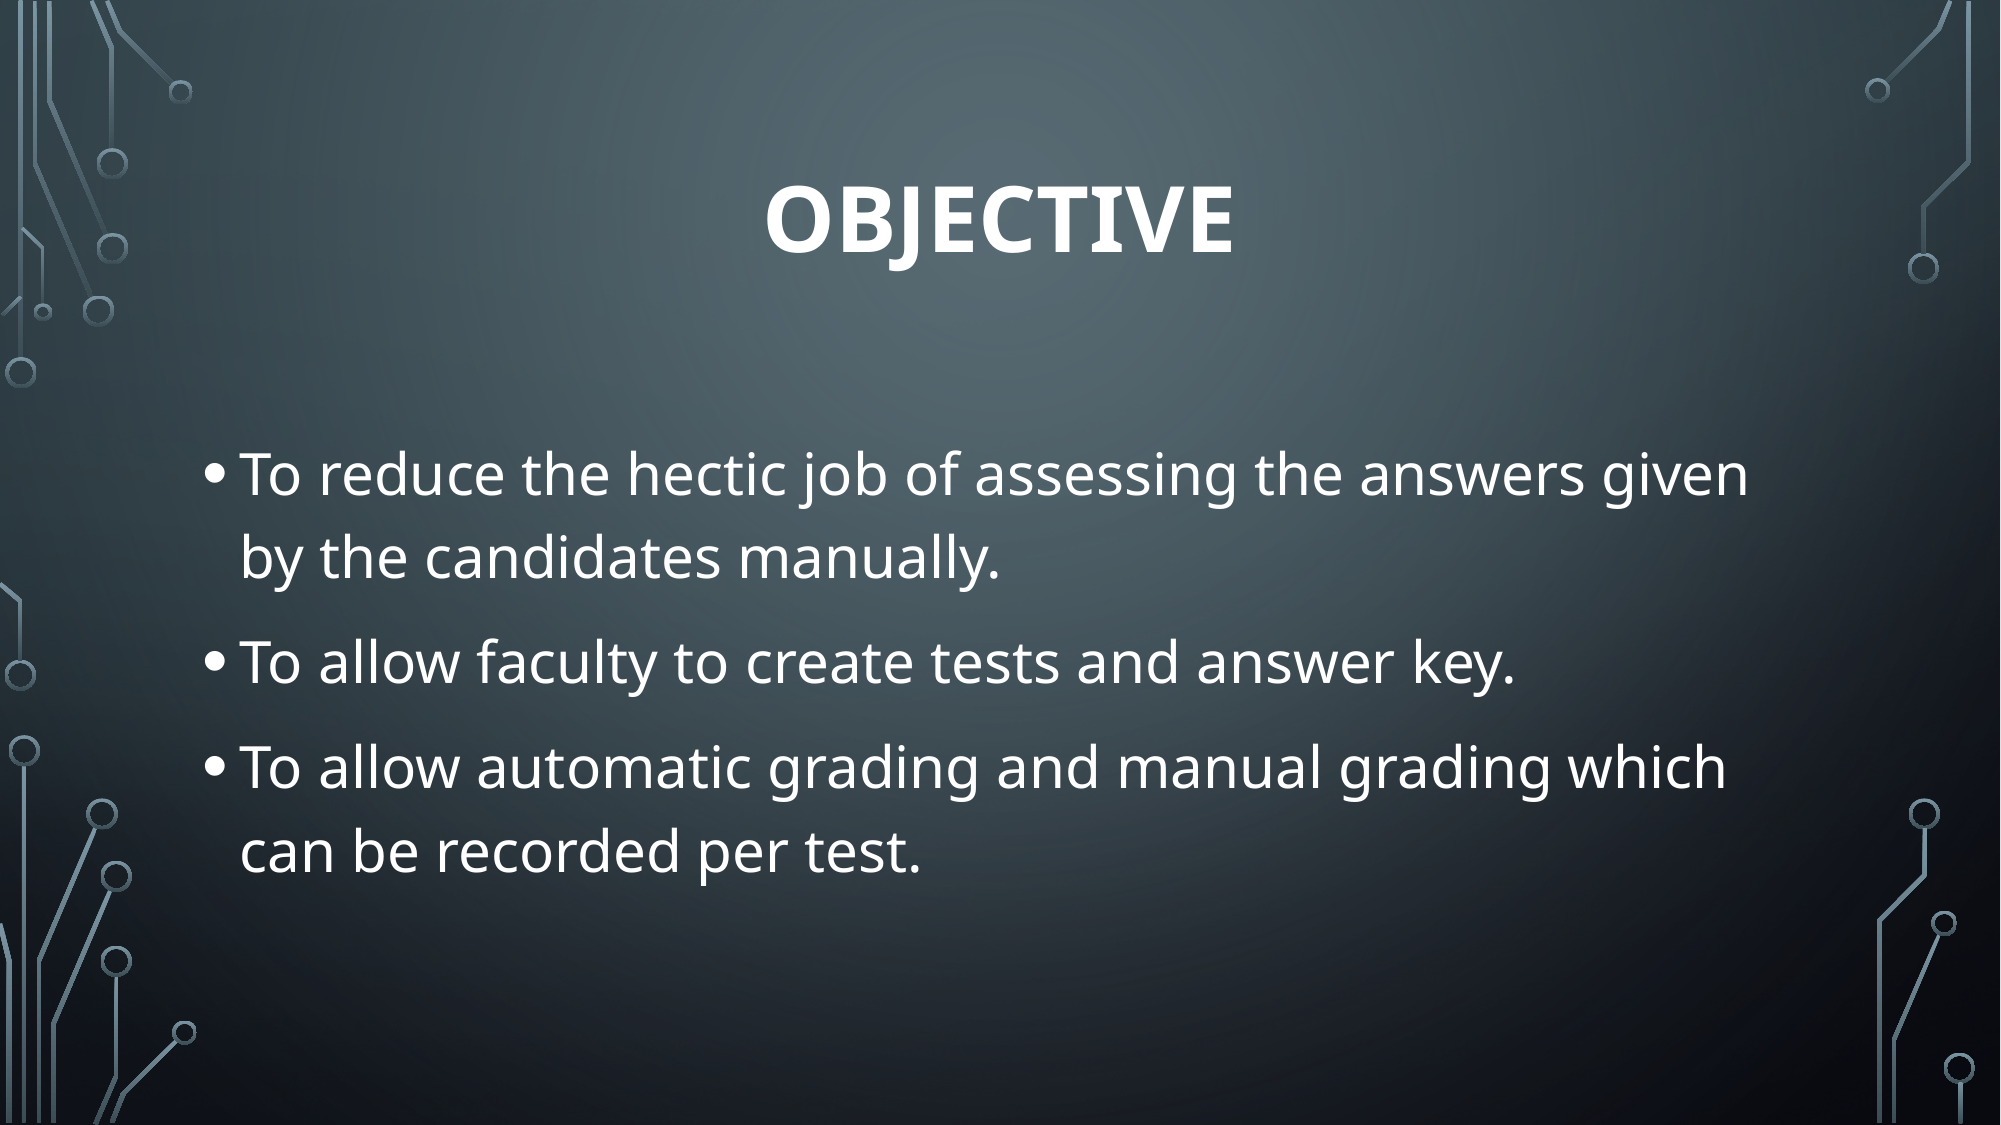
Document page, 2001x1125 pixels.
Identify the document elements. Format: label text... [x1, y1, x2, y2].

list To reduce the hectic job of assessing the answers given by the candidates manually. To allow faculty to create tests and answer key. To allow automatic grading and manual grading which can be recorded per test. [187, 415, 1813, 1101]
title Objective [187, 101, 1813, 344]
